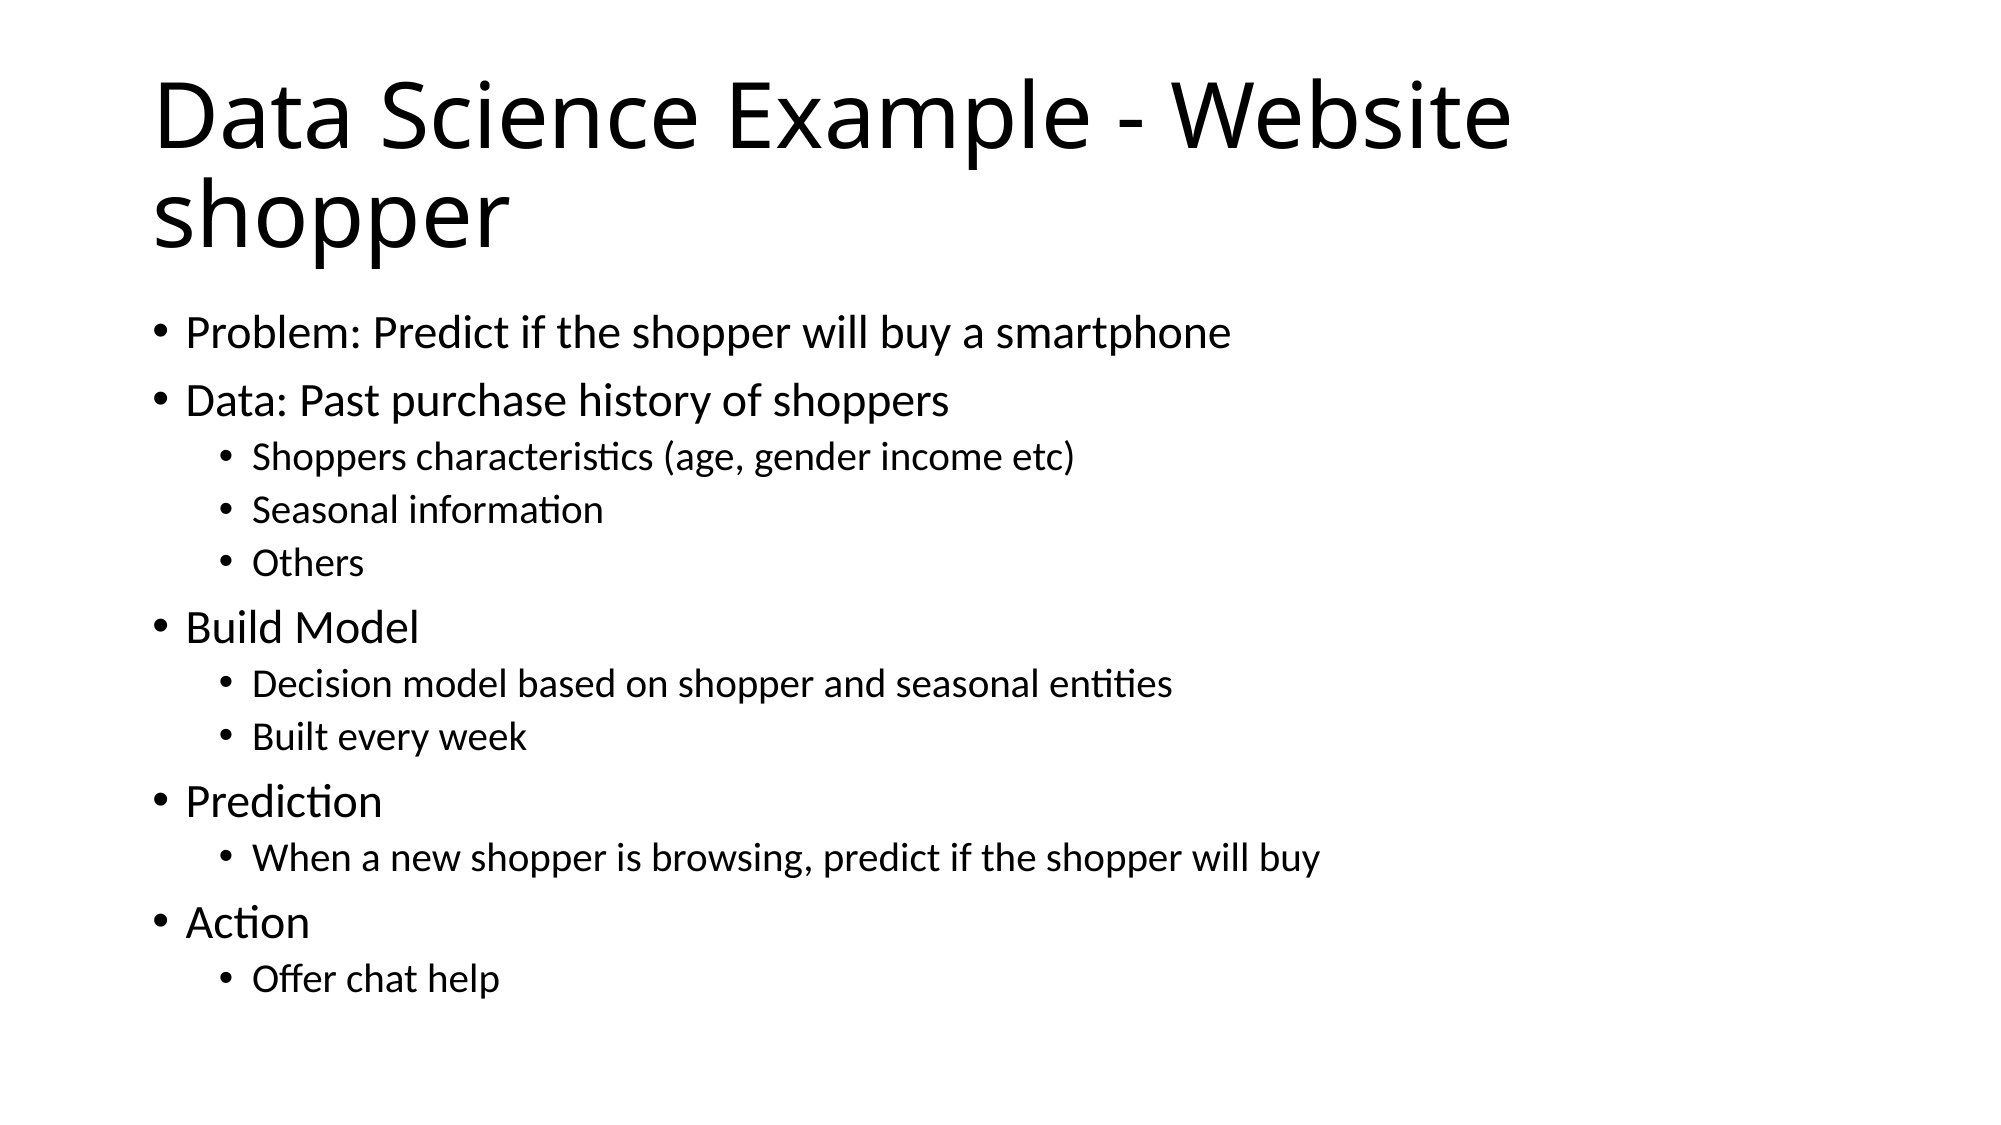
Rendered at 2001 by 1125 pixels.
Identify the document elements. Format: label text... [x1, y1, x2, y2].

title Data Science Example - Website shopper [137, 59, 1863, 278]
list Problem: Predict if the shopper will buy a smartphone Data: Past purchase history of shoppers Shoppers characteristics (age, gender income etc) Seasonal information Others Build Model Decision model based on shopper and seasonal entities Built every week Prediction When a new shopper is browsing, predict if the shopper will buy Action Offer chat help [137, 299, 1863, 1014]
